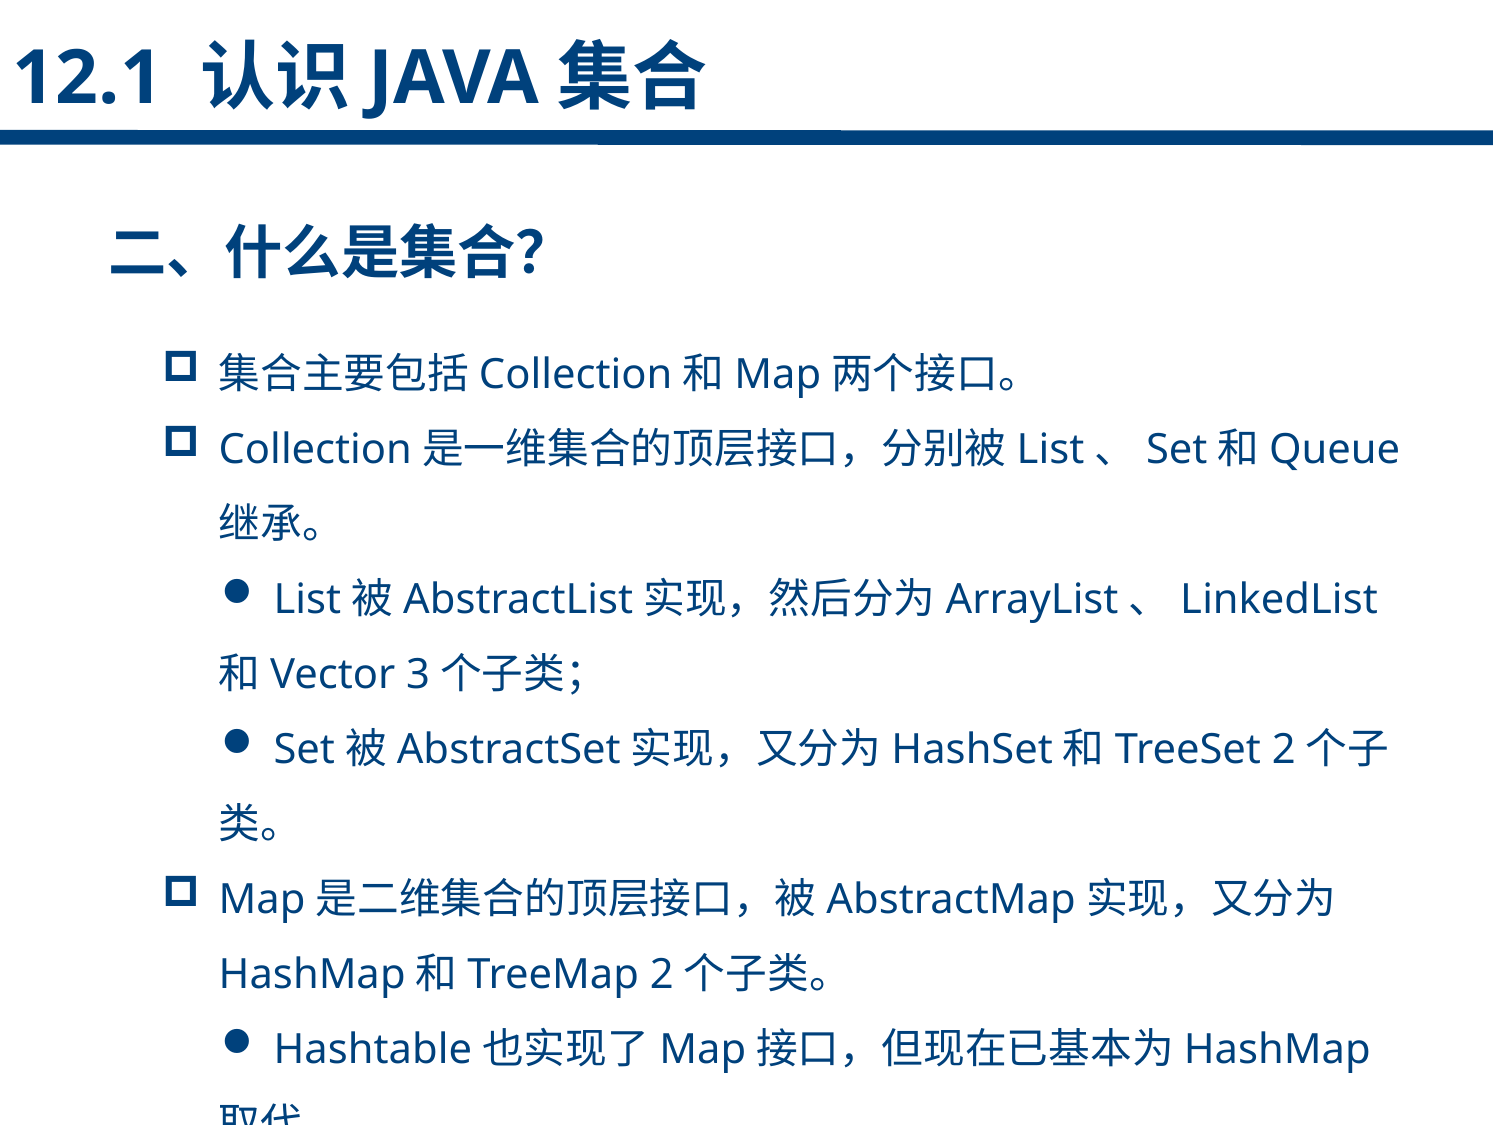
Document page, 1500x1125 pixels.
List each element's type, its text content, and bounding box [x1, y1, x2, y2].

text_box 12.1 认识JAVA集合 [0, 21, 723, 127]
text_box 二、什么是集合？ [5, 172, 1317, 293]
text_box 集合主要包括Collection和Map两个接口。 Collection是一维集合的顶层接口，分别被List、Set和Queue继承。 List被AbstractList实现，然后分为ArrayList、LinkedList和Vector 3个子类； Set被AbstractSet实现，又分为HashSet和TreeSet 2个子类。 Map是二维集合的顶层接口，被AbstractMap实现，又分为HashMap和TreeMap 2个子类。 Hashtable也实现了Map接口，但现在已基本为HashMap取代。 [147, 314, 1435, 1125]
